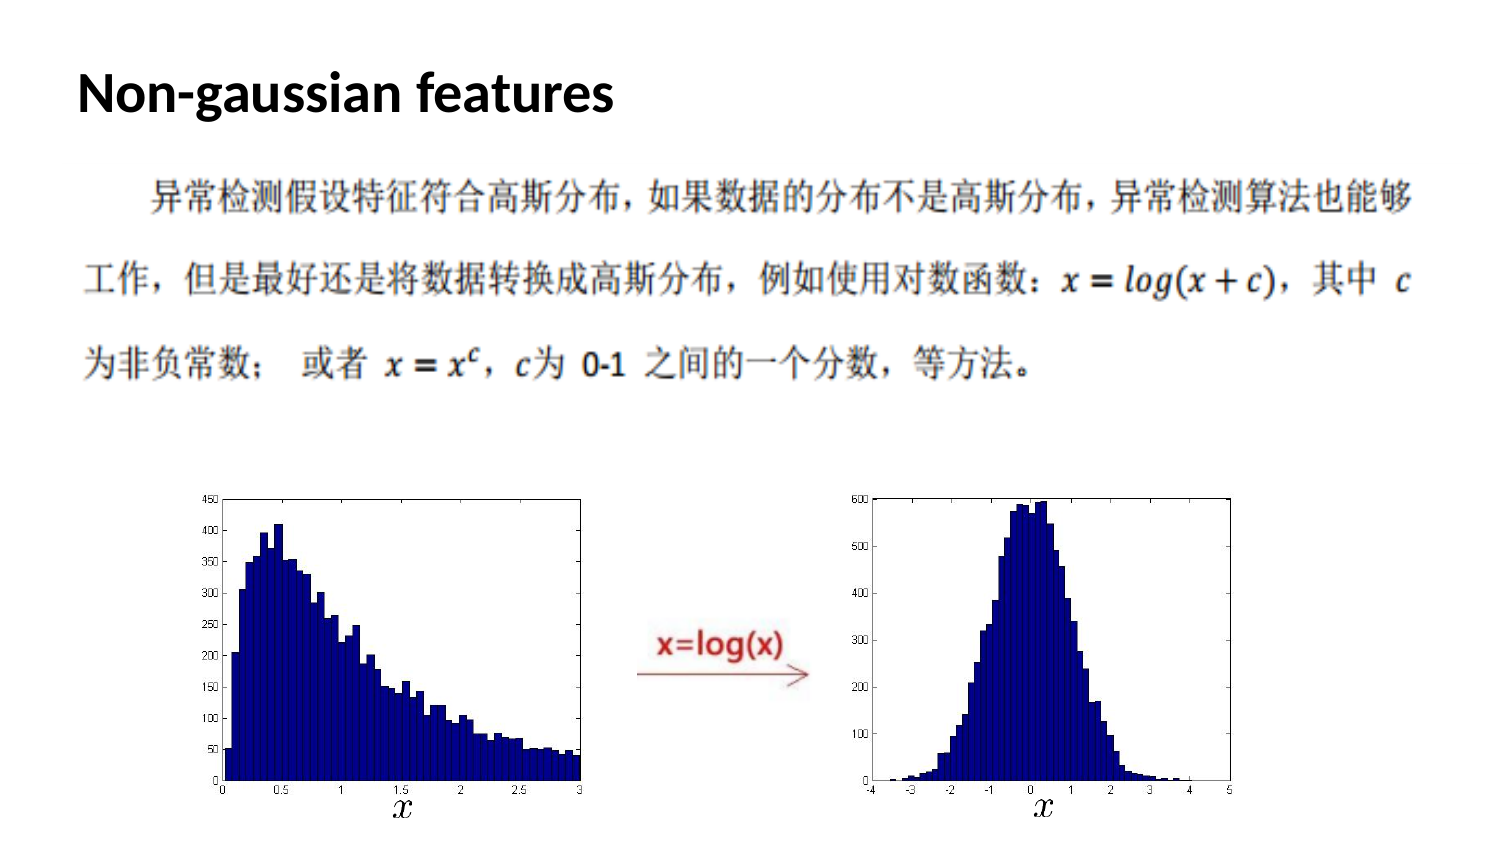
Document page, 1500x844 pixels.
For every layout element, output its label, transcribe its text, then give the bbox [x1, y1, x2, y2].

text_box Non-gaussian features [62, 46, 1425, 132]
picture [162, 472, 624, 818]
picture [62, 162, 1480, 413]
picture [637, 472, 1273, 817]
